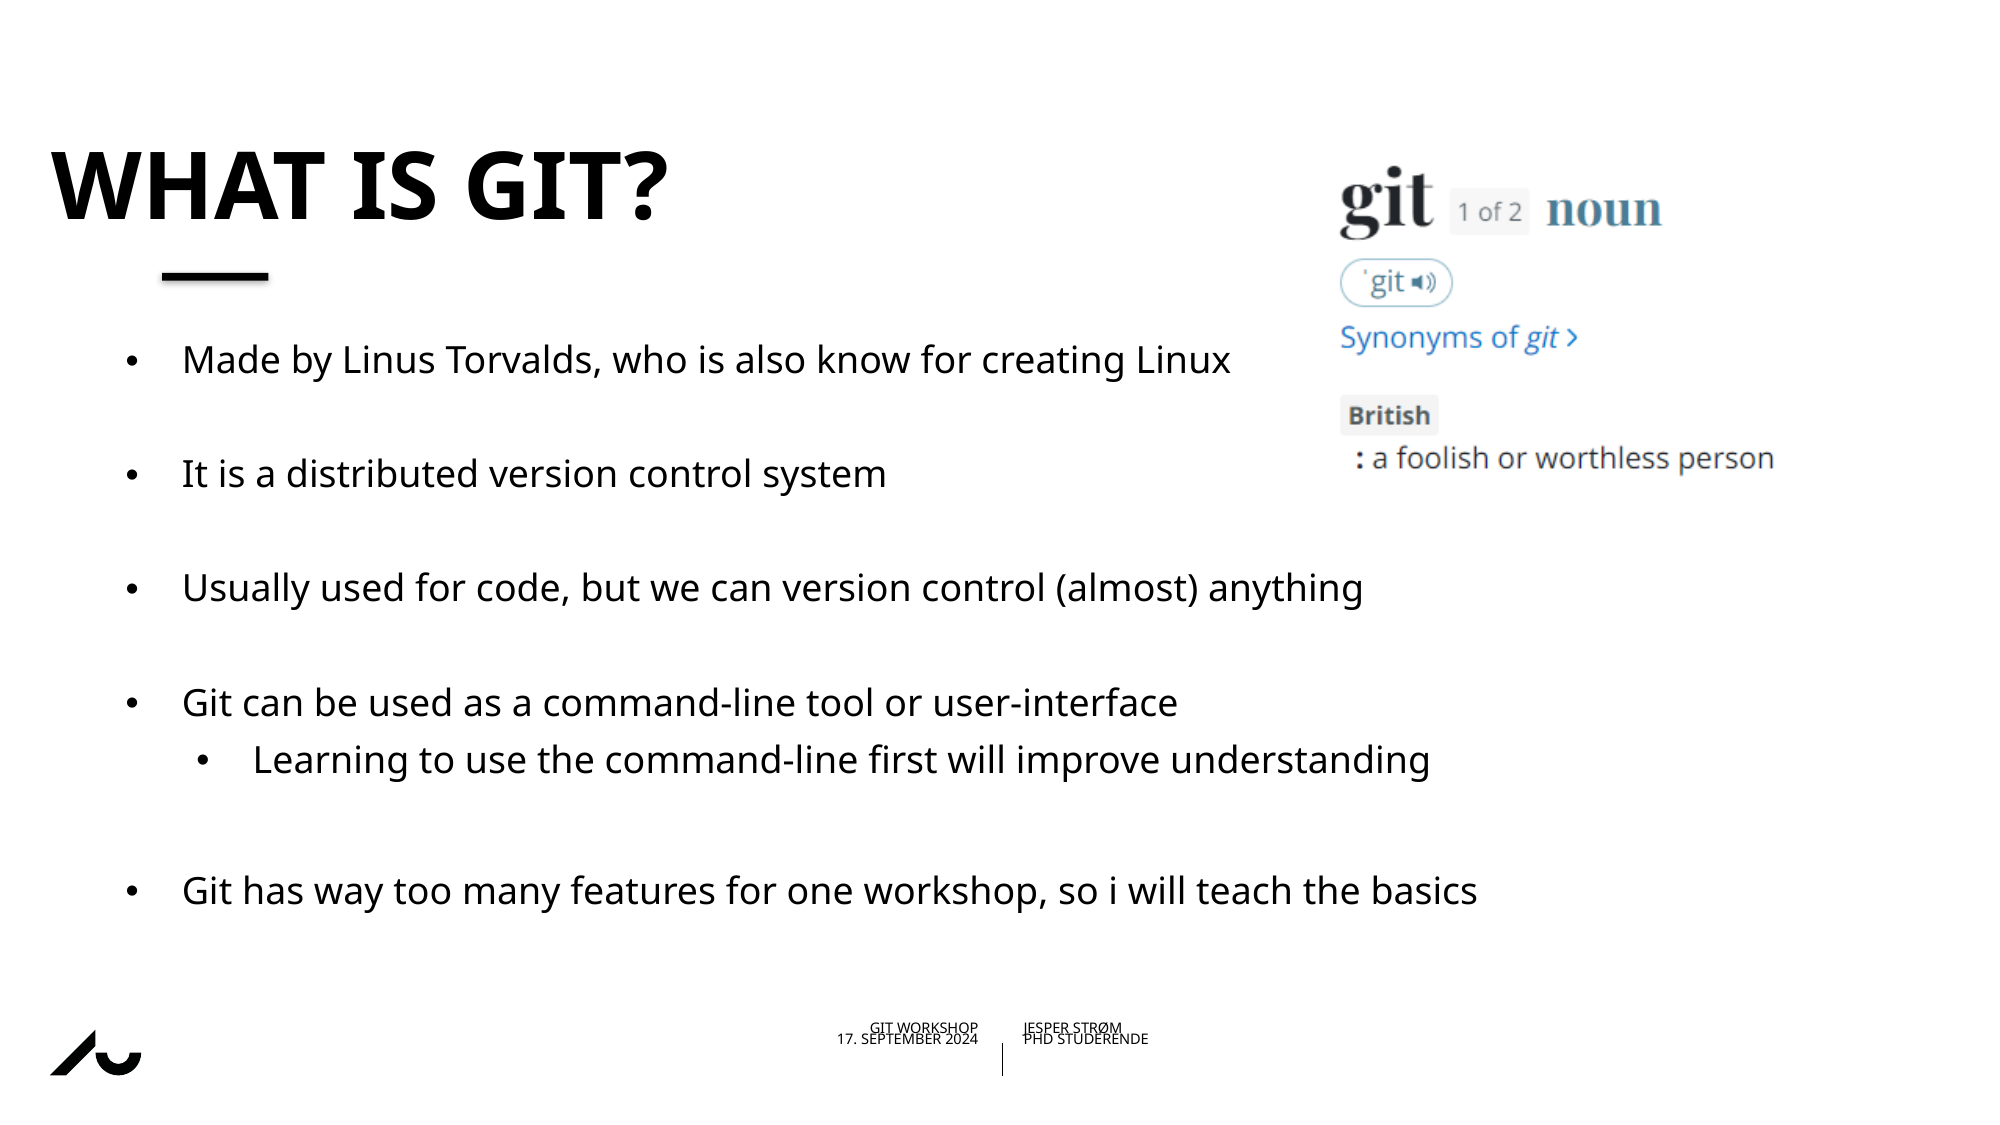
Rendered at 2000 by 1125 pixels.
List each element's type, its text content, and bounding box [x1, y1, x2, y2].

picture [1317, 160, 1843, 501]
list Made by Linus Torvalds, who is also know for creating Linux It is a distributed version control system Usually used for code, but we can version control (almost) anything Git can be used as a command-line tool or user-interface Learning to use the command-line first will improve understanding Git has way too many features for one workshop, so i will teach the basics [125, 337, 1803, 985]
title What is Git? [51, 24, 1948, 240]
